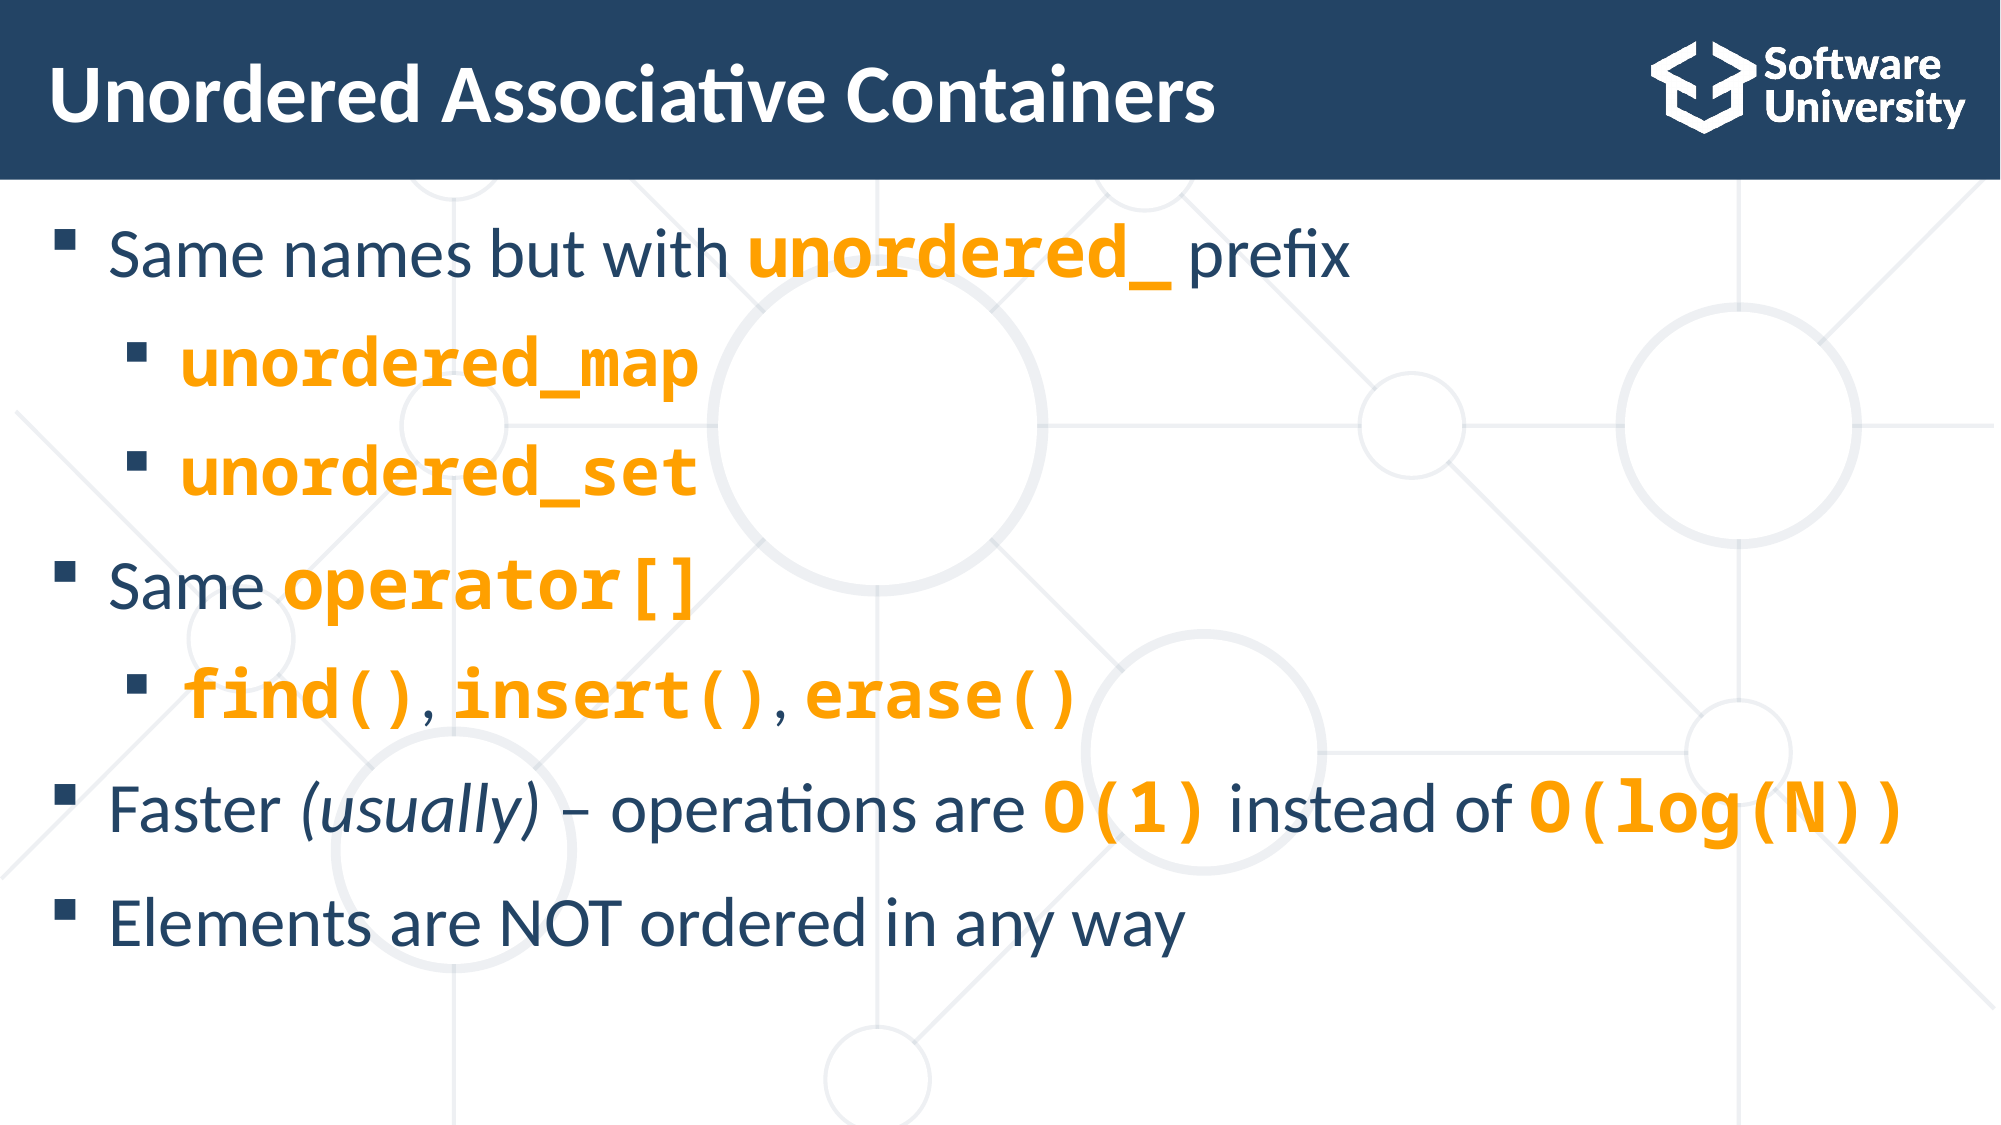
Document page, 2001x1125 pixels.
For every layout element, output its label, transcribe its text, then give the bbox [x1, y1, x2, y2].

picture [1651, 41, 1966, 134]
title Unordered Associative Containers [31, 16, 1625, 162]
list Same names but with unordered_ prefix unordered_map unordered_set Same operator[] find(), insert(), erase() Faster (usually) – operations are O(1) instead of O(log(N)) Elements are NOT ordered in any way [31, 196, 1970, 1104]
